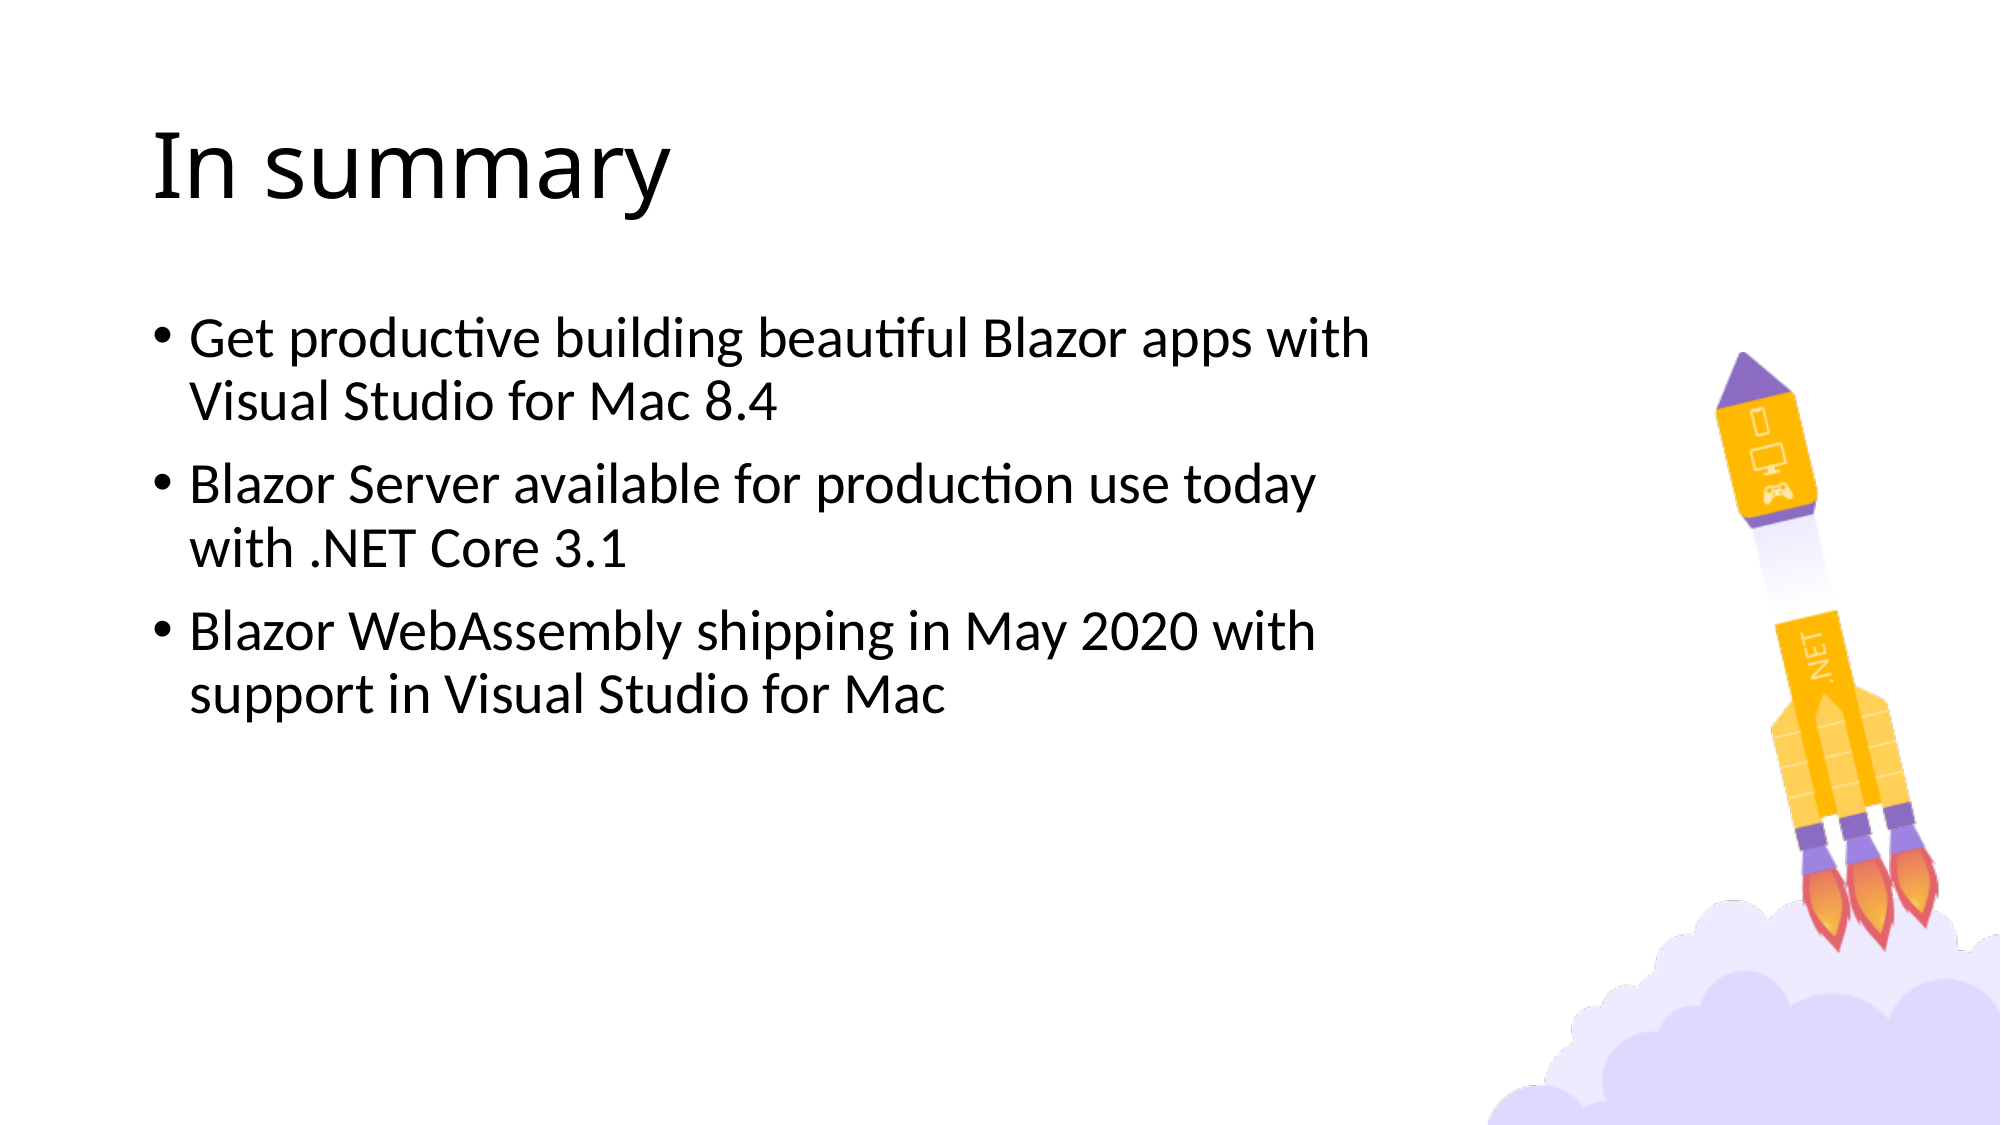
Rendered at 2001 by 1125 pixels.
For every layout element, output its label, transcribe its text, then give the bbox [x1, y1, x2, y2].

picture [1487, 351, 2000, 1125]
title In summary [137, 59, 1863, 278]
list Get productive building beautiful Blazor apps with Visual Studio for Mac 8.4 Blazor Server available for production use today with .NET Core 3.1 Blazor WebAssembly shipping in May 2020 with support in Visual Studio for Mac [137, 299, 1488, 1014]
